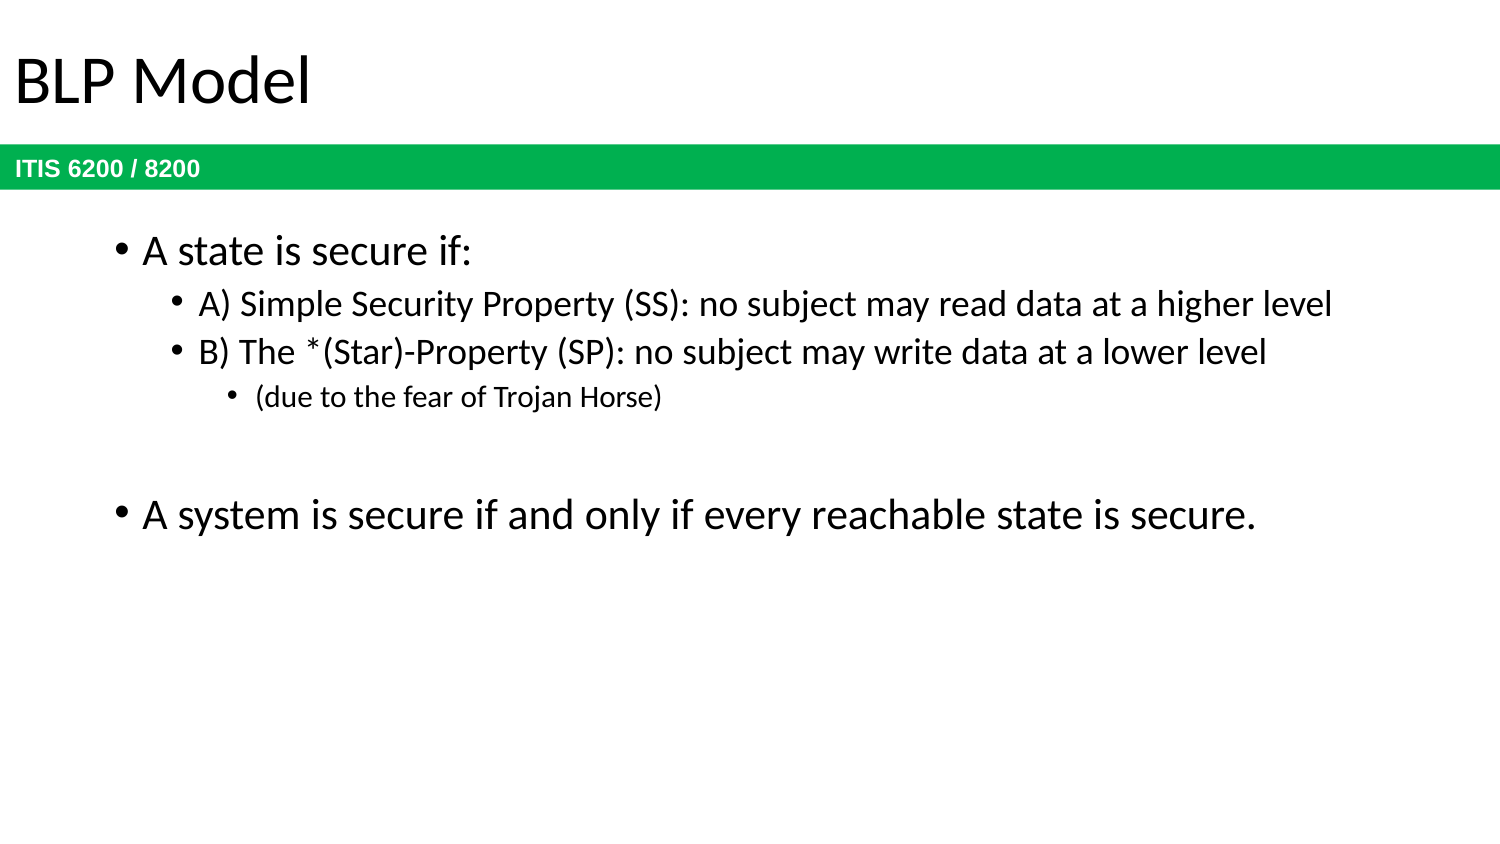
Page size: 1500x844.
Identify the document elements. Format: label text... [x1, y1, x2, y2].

title BLP Model [12, 33, 1061, 176]
text_box A state is secure if: A) Simple Security Property (SS): no subject may read data at a higher level B) The *(Star)-Property (SP): no subject may write data at a lower level (due to the fear of Trojan Horse) A system is secure if and only if every reachable state is secure. [112, 216, 1338, 538]
